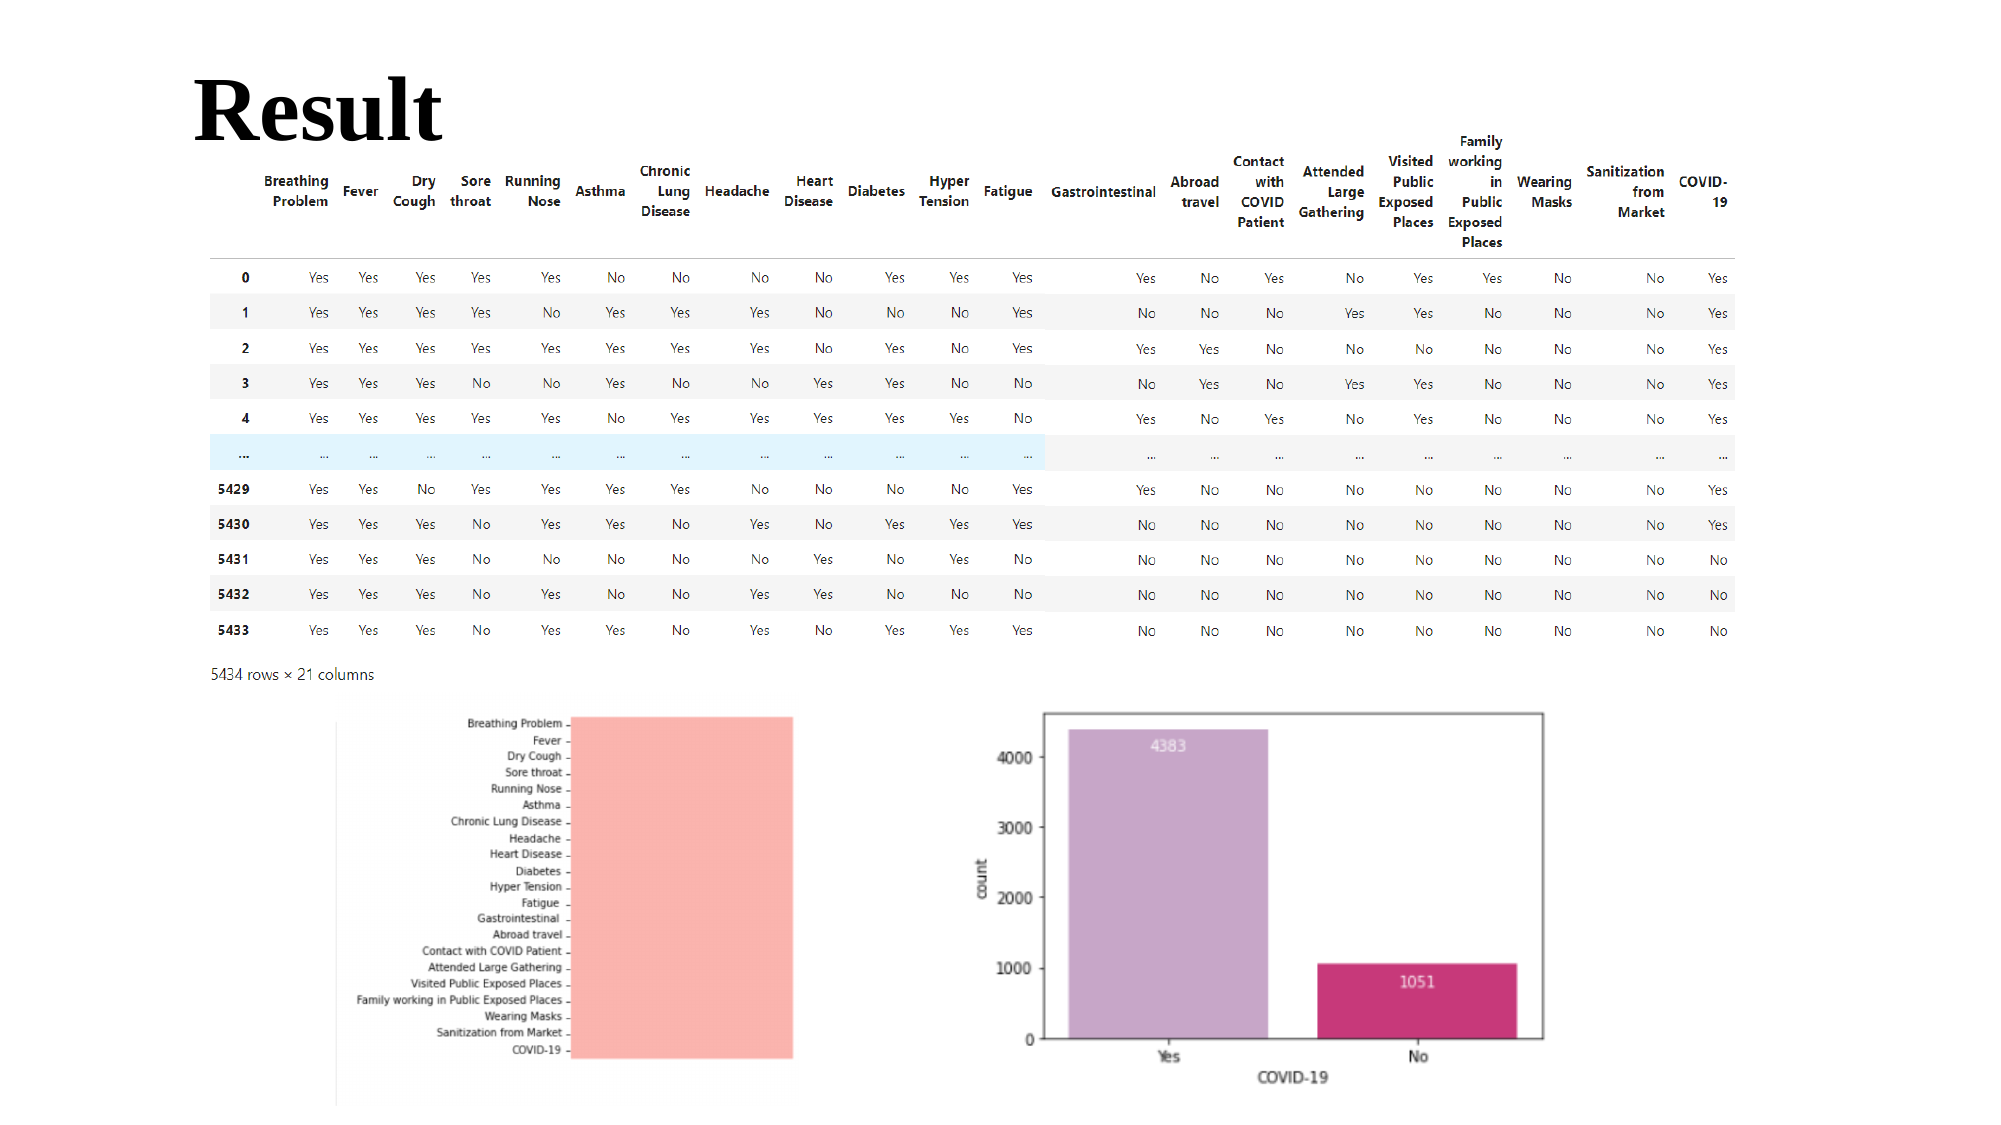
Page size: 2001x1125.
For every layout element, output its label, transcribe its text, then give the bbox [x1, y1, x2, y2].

picture [928, 701, 1604, 1108]
picture [336, 667, 798, 1125]
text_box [148, 119, 1757, 702]
text_box Result [178, 41, 567, 119]
